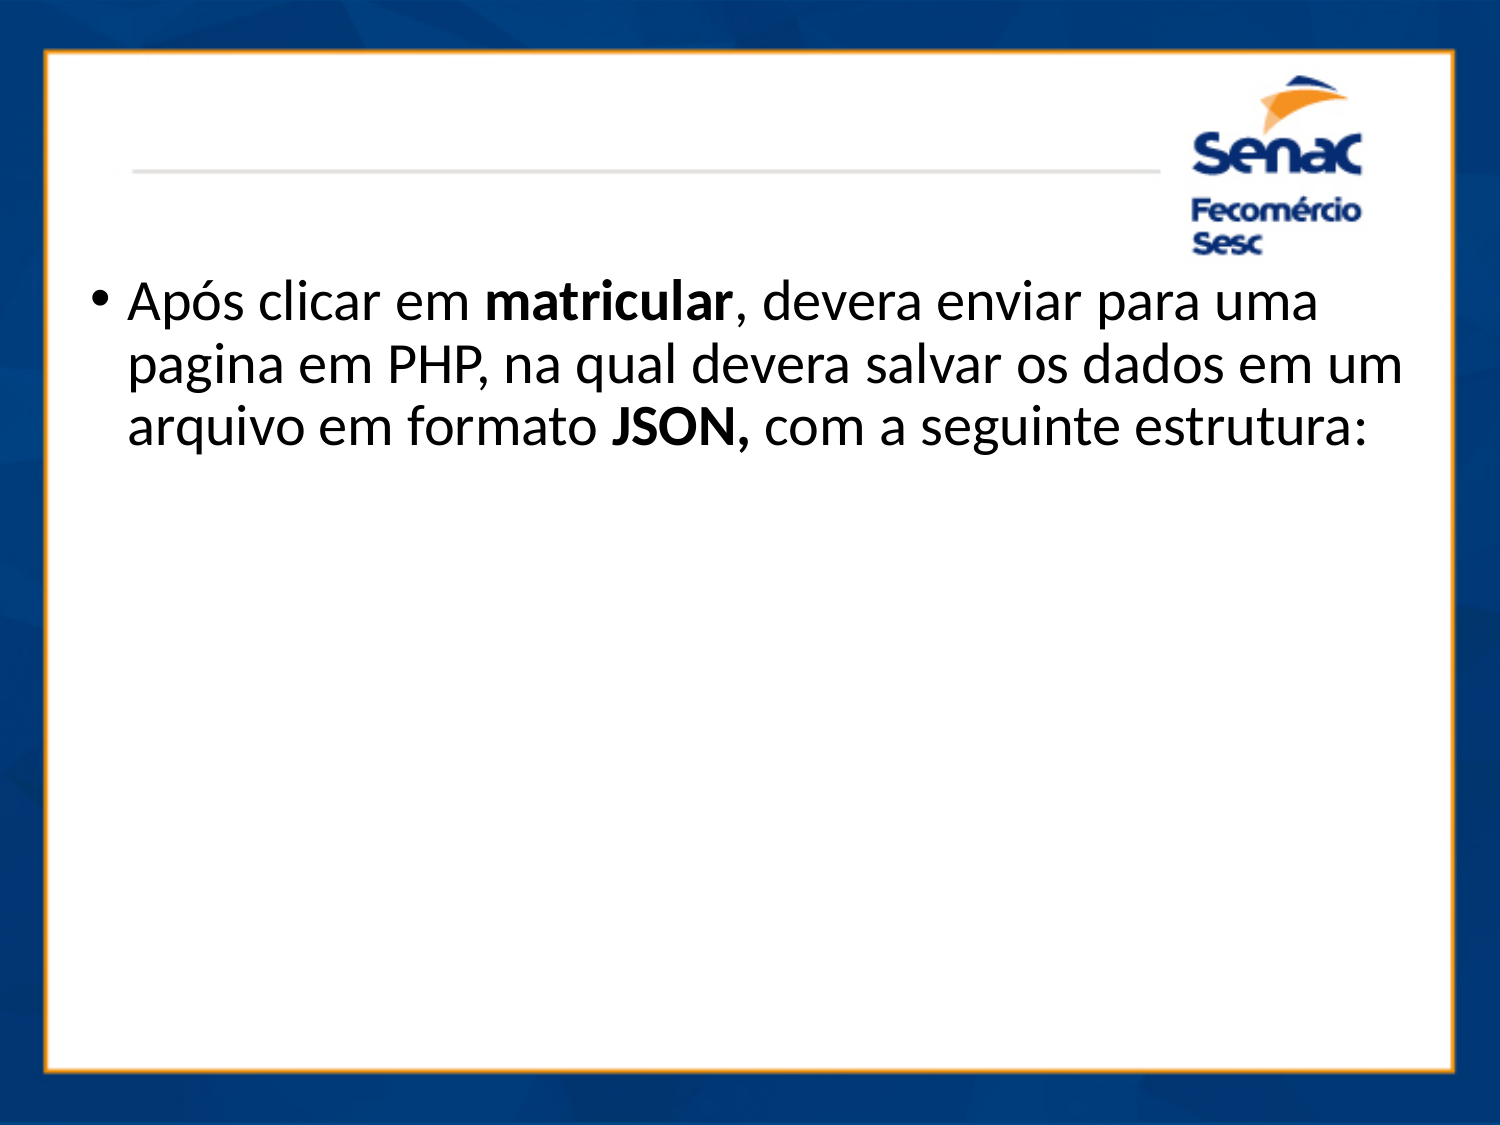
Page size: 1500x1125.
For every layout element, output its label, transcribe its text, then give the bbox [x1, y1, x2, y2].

text_box [130, 77, 1130, 191]
picture [0, 0, 1500, 1125]
list Após clicar em matricular, devera enviar para uma pagina em PHP, na qual devera salvar os dados em um arquivo em formato JSON, com a seguinte estrutura: [75, 262, 1425, 1005]
